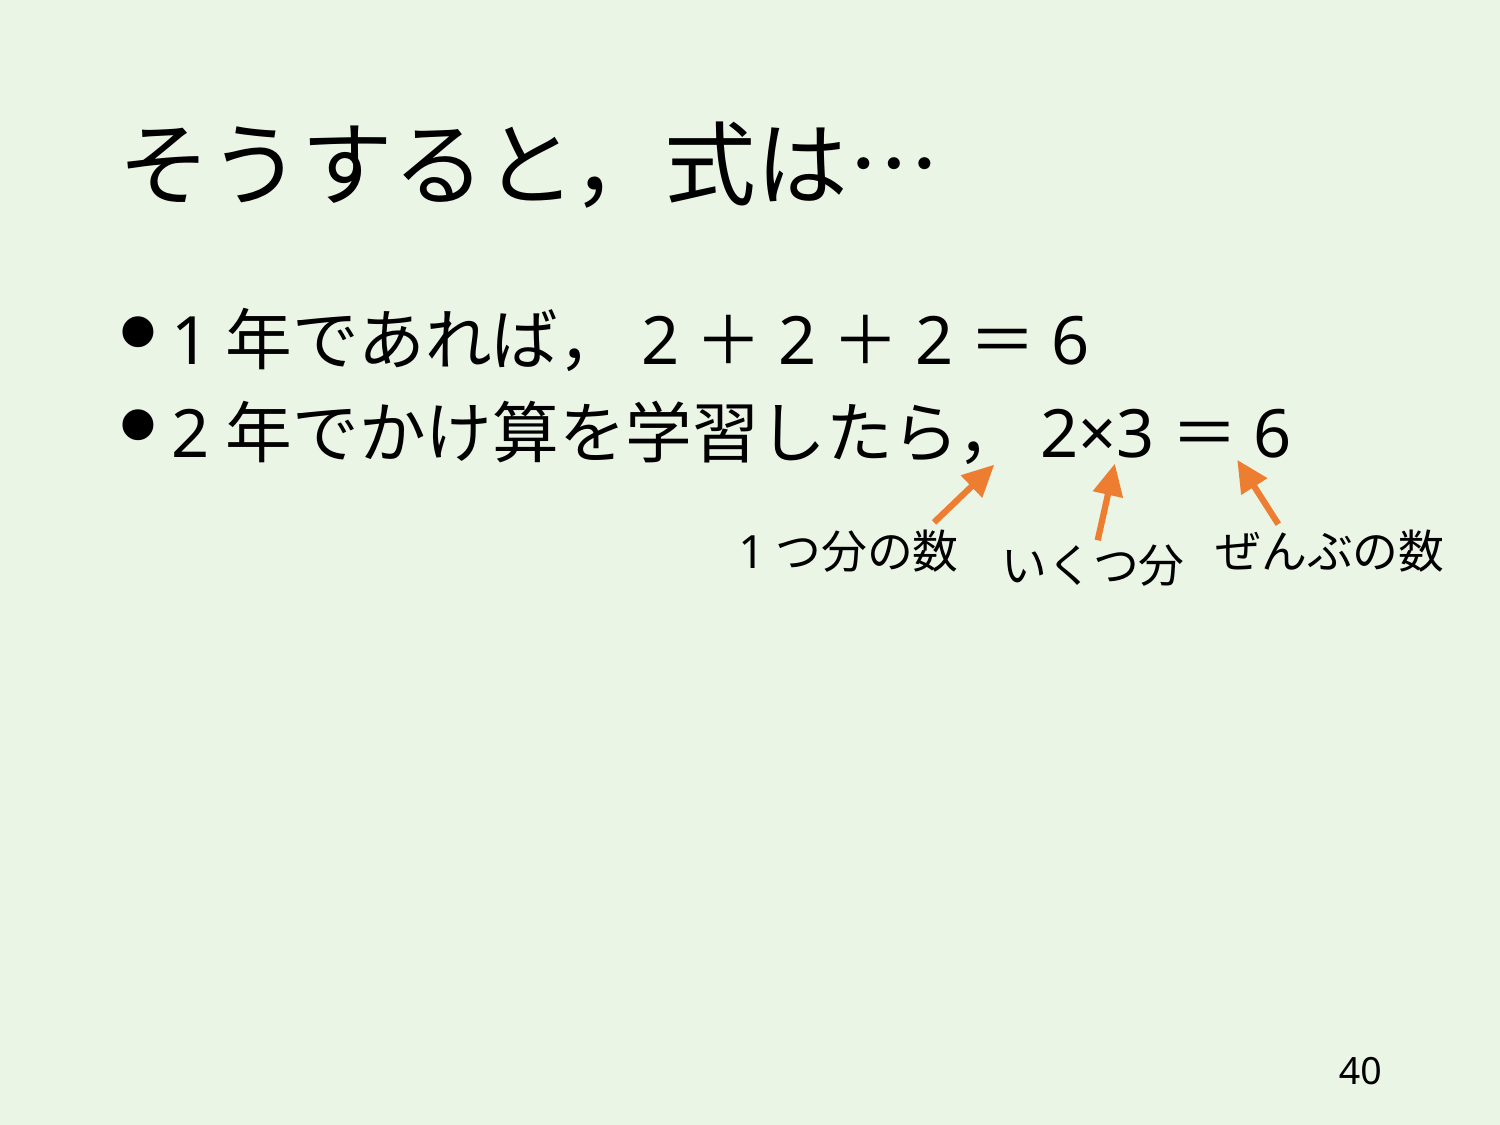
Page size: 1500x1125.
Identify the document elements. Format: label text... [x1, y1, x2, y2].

text_box 1つ分の数 [723, 515, 974, 585]
list 1年であれば，2＋2＋2＝6 2年でかけ算を学習したら，2×3＝6 [103, 299, 1397, 1014]
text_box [934, 464, 994, 523]
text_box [1097, 464, 1115, 541]
title そうすると，式は… [103, 59, 1397, 278]
text_box ぜんぶの数 [1200, 515, 1460, 585]
text_box いくつ分 [986, 529, 1200, 599]
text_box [1237, 460, 1279, 525]
slide_number 40 [1059, 1042, 1397, 1103]
